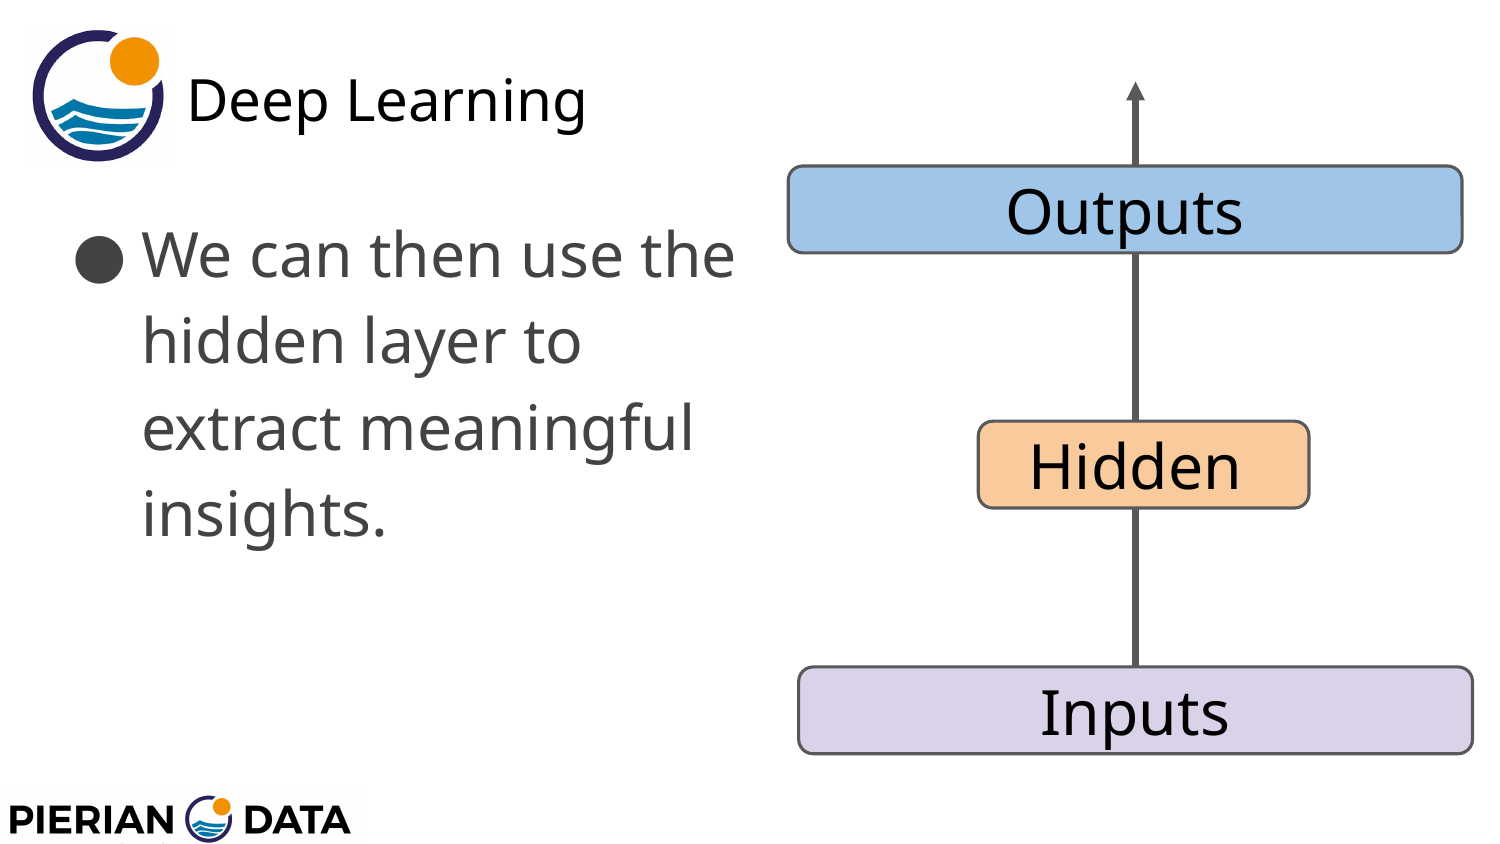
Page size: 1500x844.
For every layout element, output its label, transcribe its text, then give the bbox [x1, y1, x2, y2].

text_box Outputs [788, 166, 1131, 253]
text_box Inputs [1141, 666, 1473, 754]
text_box Hidden [1141, 421, 1310, 509]
list We can then use the hidden layer to extract meaningful insights. [51, 189, 775, 750]
text_box Inputs [798, 666, 1131, 754]
text_box Hidden [978, 421, 1131, 509]
title Deep Learning [176, 48, 1449, 143]
picture [24, 24, 172, 167]
picture [0, 787, 368, 844]
text_box Outputs [1141, 166, 1463, 253]
